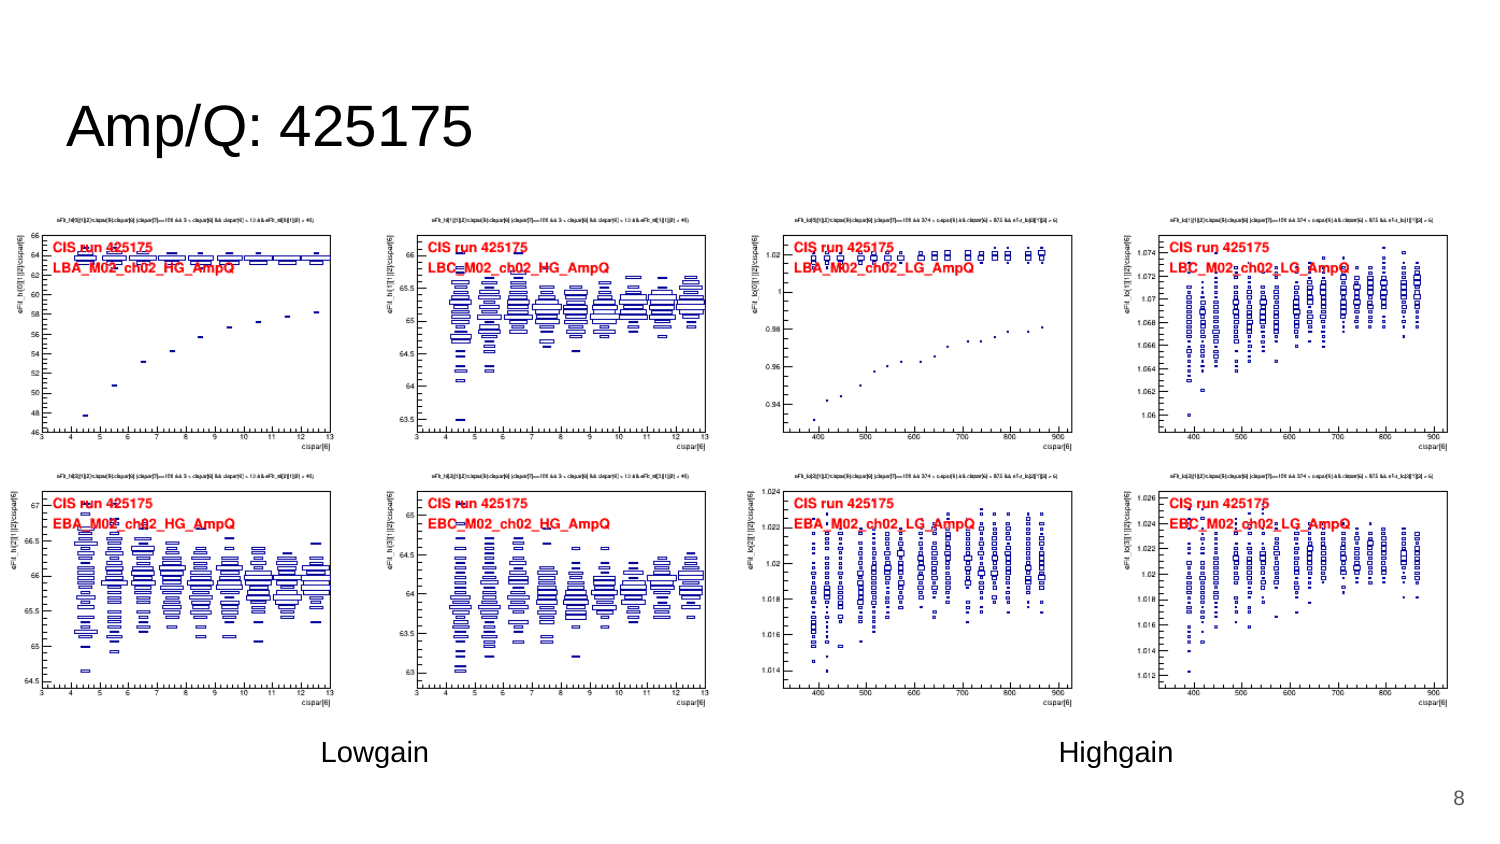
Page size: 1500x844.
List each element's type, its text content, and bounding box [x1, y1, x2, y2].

picture [0, 206, 1492, 719]
title Amp/Q: 425175 [51, 72, 1449, 167]
text_box Highgain [789, 727, 1444, 784]
text_box Lowgain [47, 727, 702, 784]
slide_number ‹#› [1389, 764, 1480, 830]
